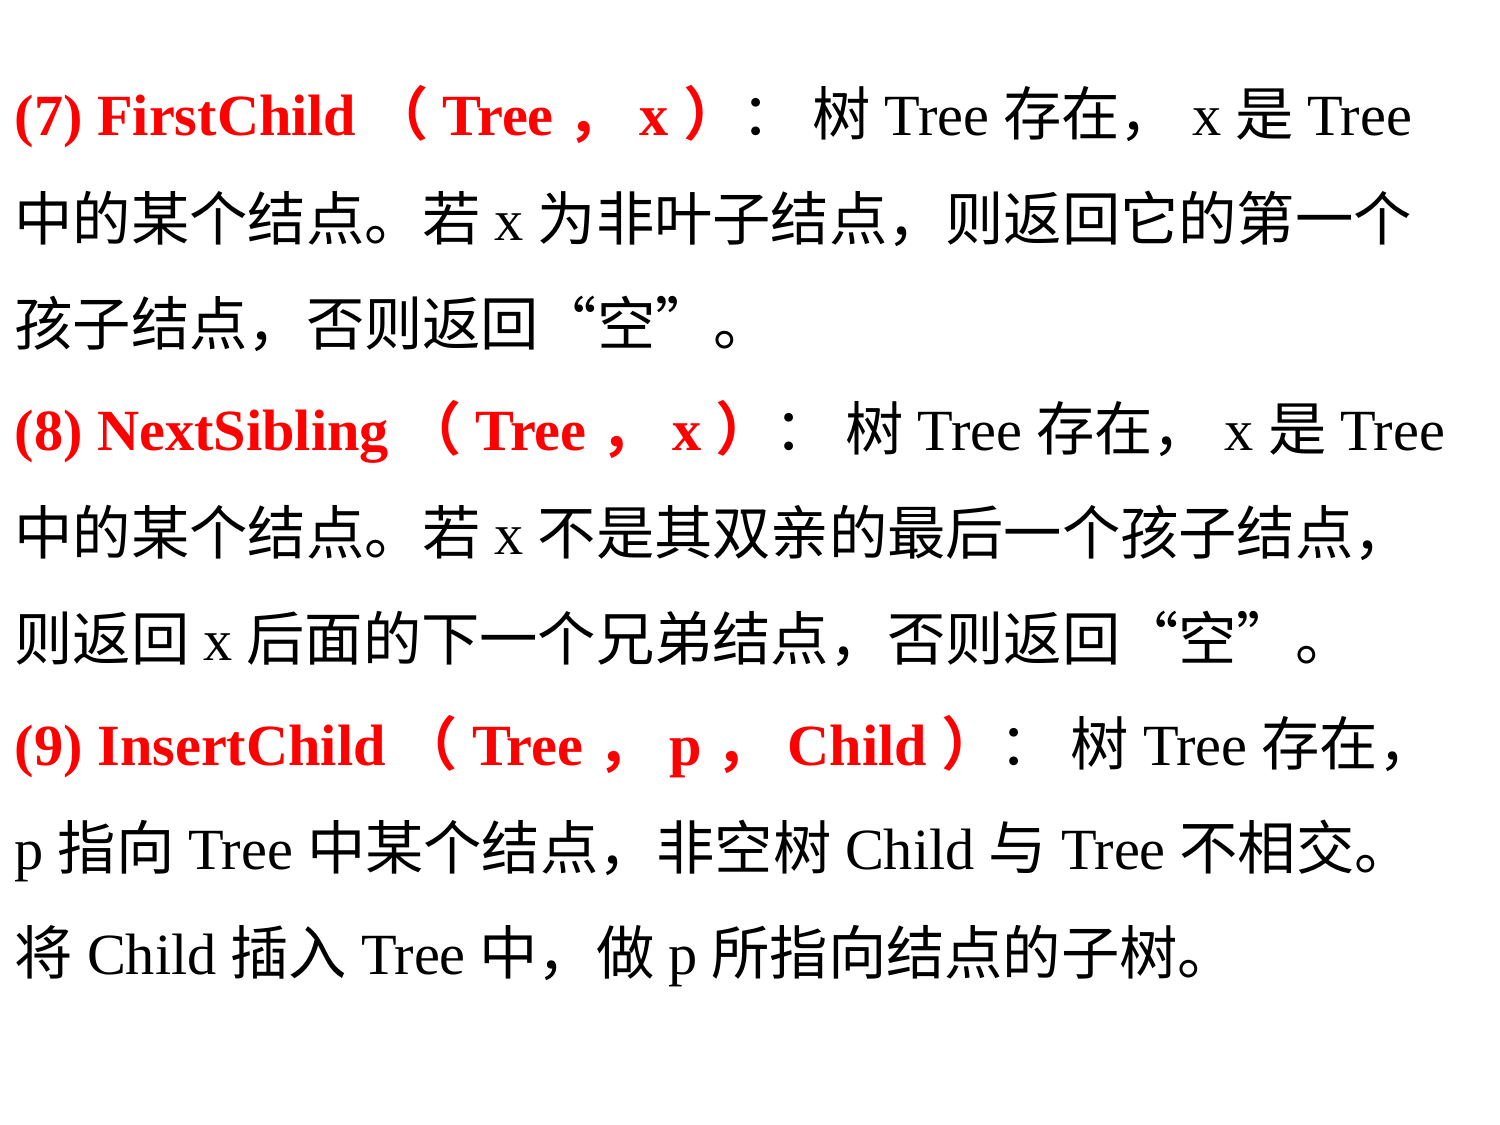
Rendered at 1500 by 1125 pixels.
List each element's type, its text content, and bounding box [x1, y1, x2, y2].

text_box (7) FirstChild（Tree，x）： 树Tree存在，x是Tree中的某个结点。若x为非叶子结点，则返回它的第一个孩子结点，否则返回“空”。 (8) NextSibling（Tree，x）： 树Tree存在，x是Tree中的某个结点。若x不是其双亲的最后一个孩子结点，则返回x后面的下一个兄弟结点，否则返回“空”。 (9) InsertChild（Tree，p，Child）： 树Tree存在，p指向Tree中某个结点，非空树Child与Tree不相交。将Child插入Tree中，做p所指向结点的子树。 [0, 34, 1485, 994]
